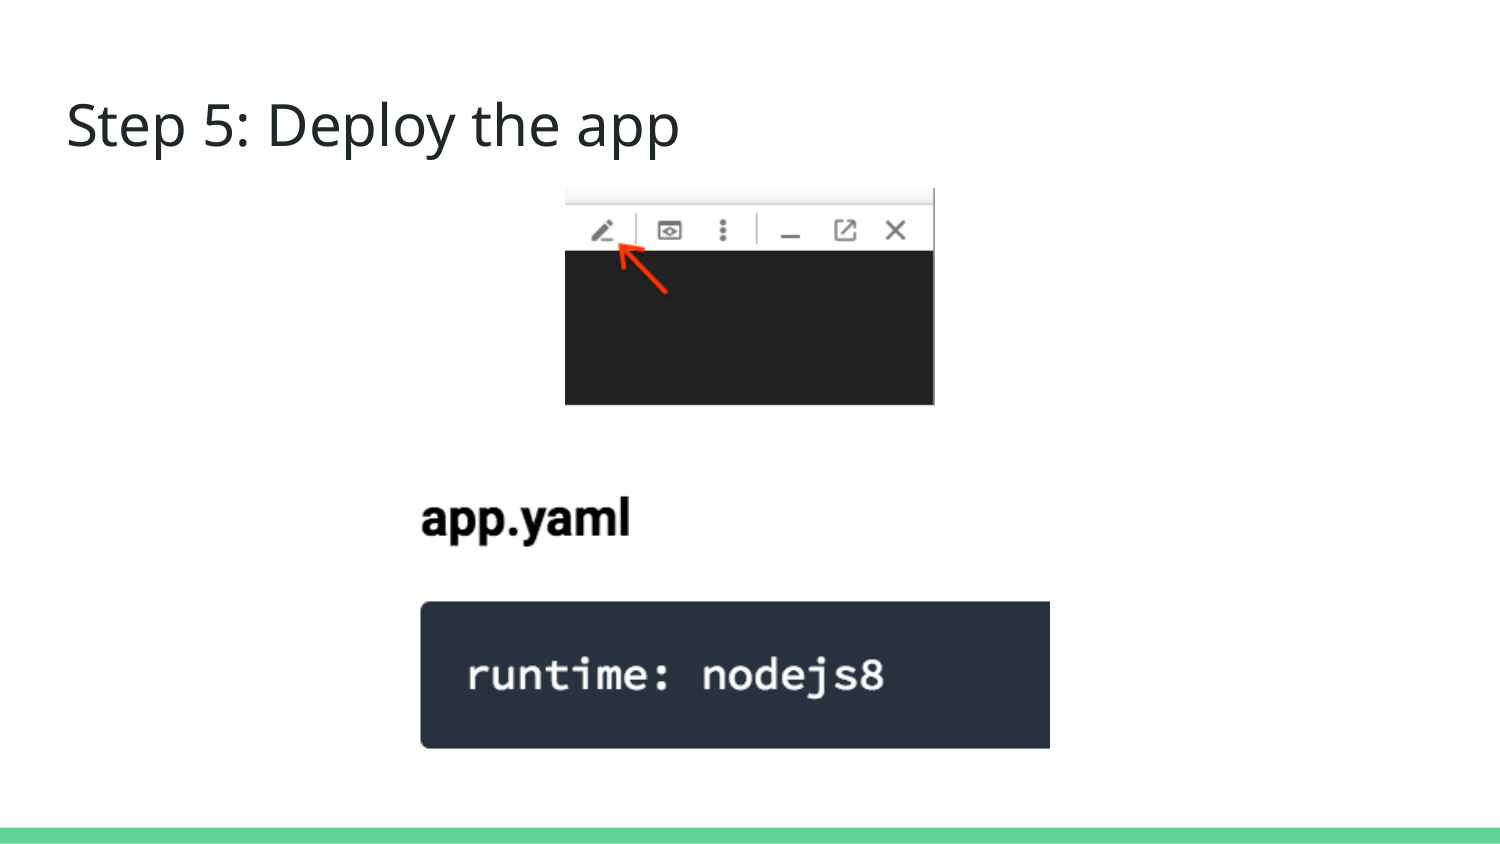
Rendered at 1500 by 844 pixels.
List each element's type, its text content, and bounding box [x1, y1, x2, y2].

picture [377, 467, 1050, 774]
picture [565, 188, 935, 410]
title Step 5: Deploy the app [51, 72, 1449, 167]
